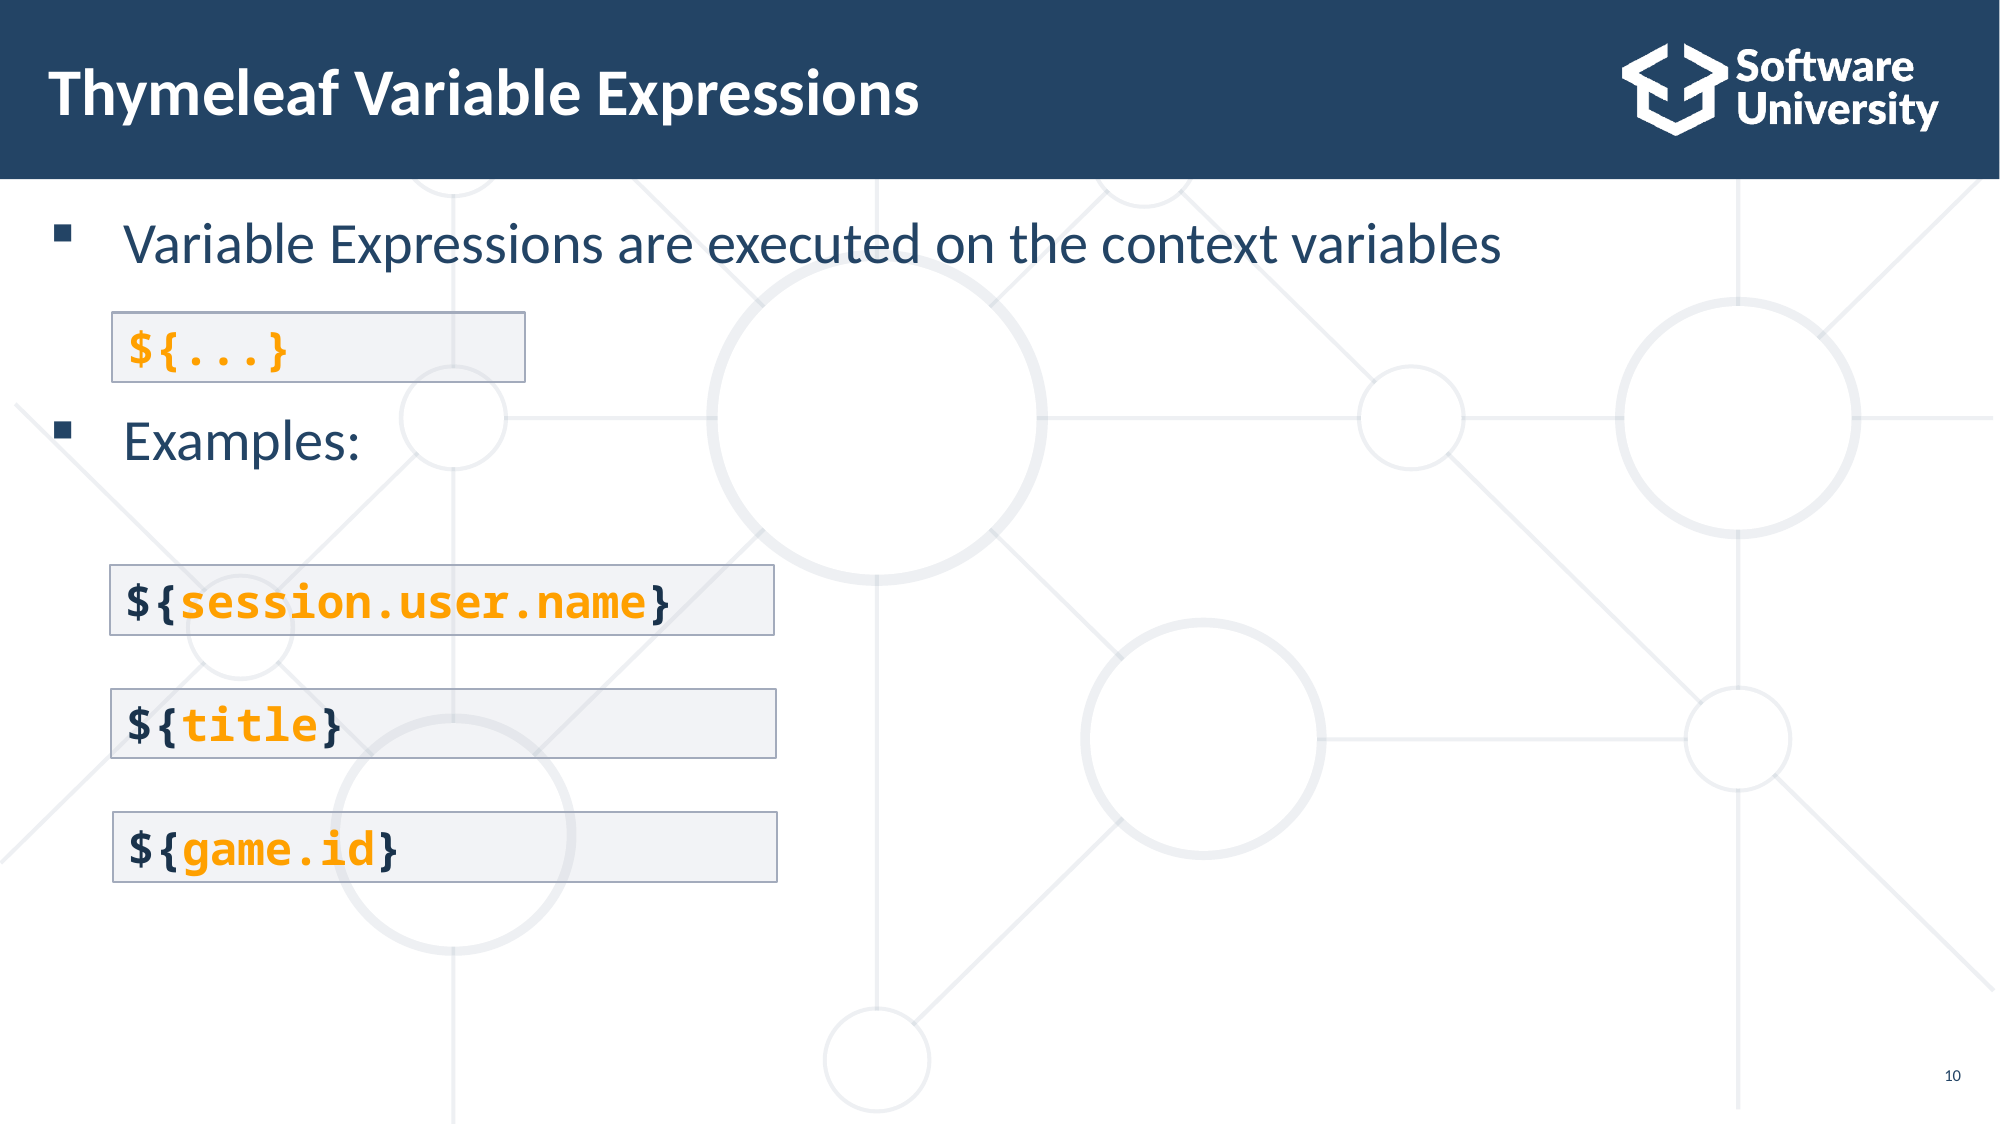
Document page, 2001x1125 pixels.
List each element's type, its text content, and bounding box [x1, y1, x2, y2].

text_box Variable Expressions are executed on the context variables Examples: [31, 196, 1970, 1049]
picture [1622, 43, 1939, 136]
text_box ${game.id} [112, 812, 778, 882]
text_box <number> [1897, 1049, 1968, 1100]
text_box Thymeleaf Variable Expressions [31, 16, 1591, 161]
text_box ${...} [112, 312, 525, 383]
text_box ${session.user.name} [109, 564, 775, 635]
text_box ${title} [111, 688, 776, 759]
